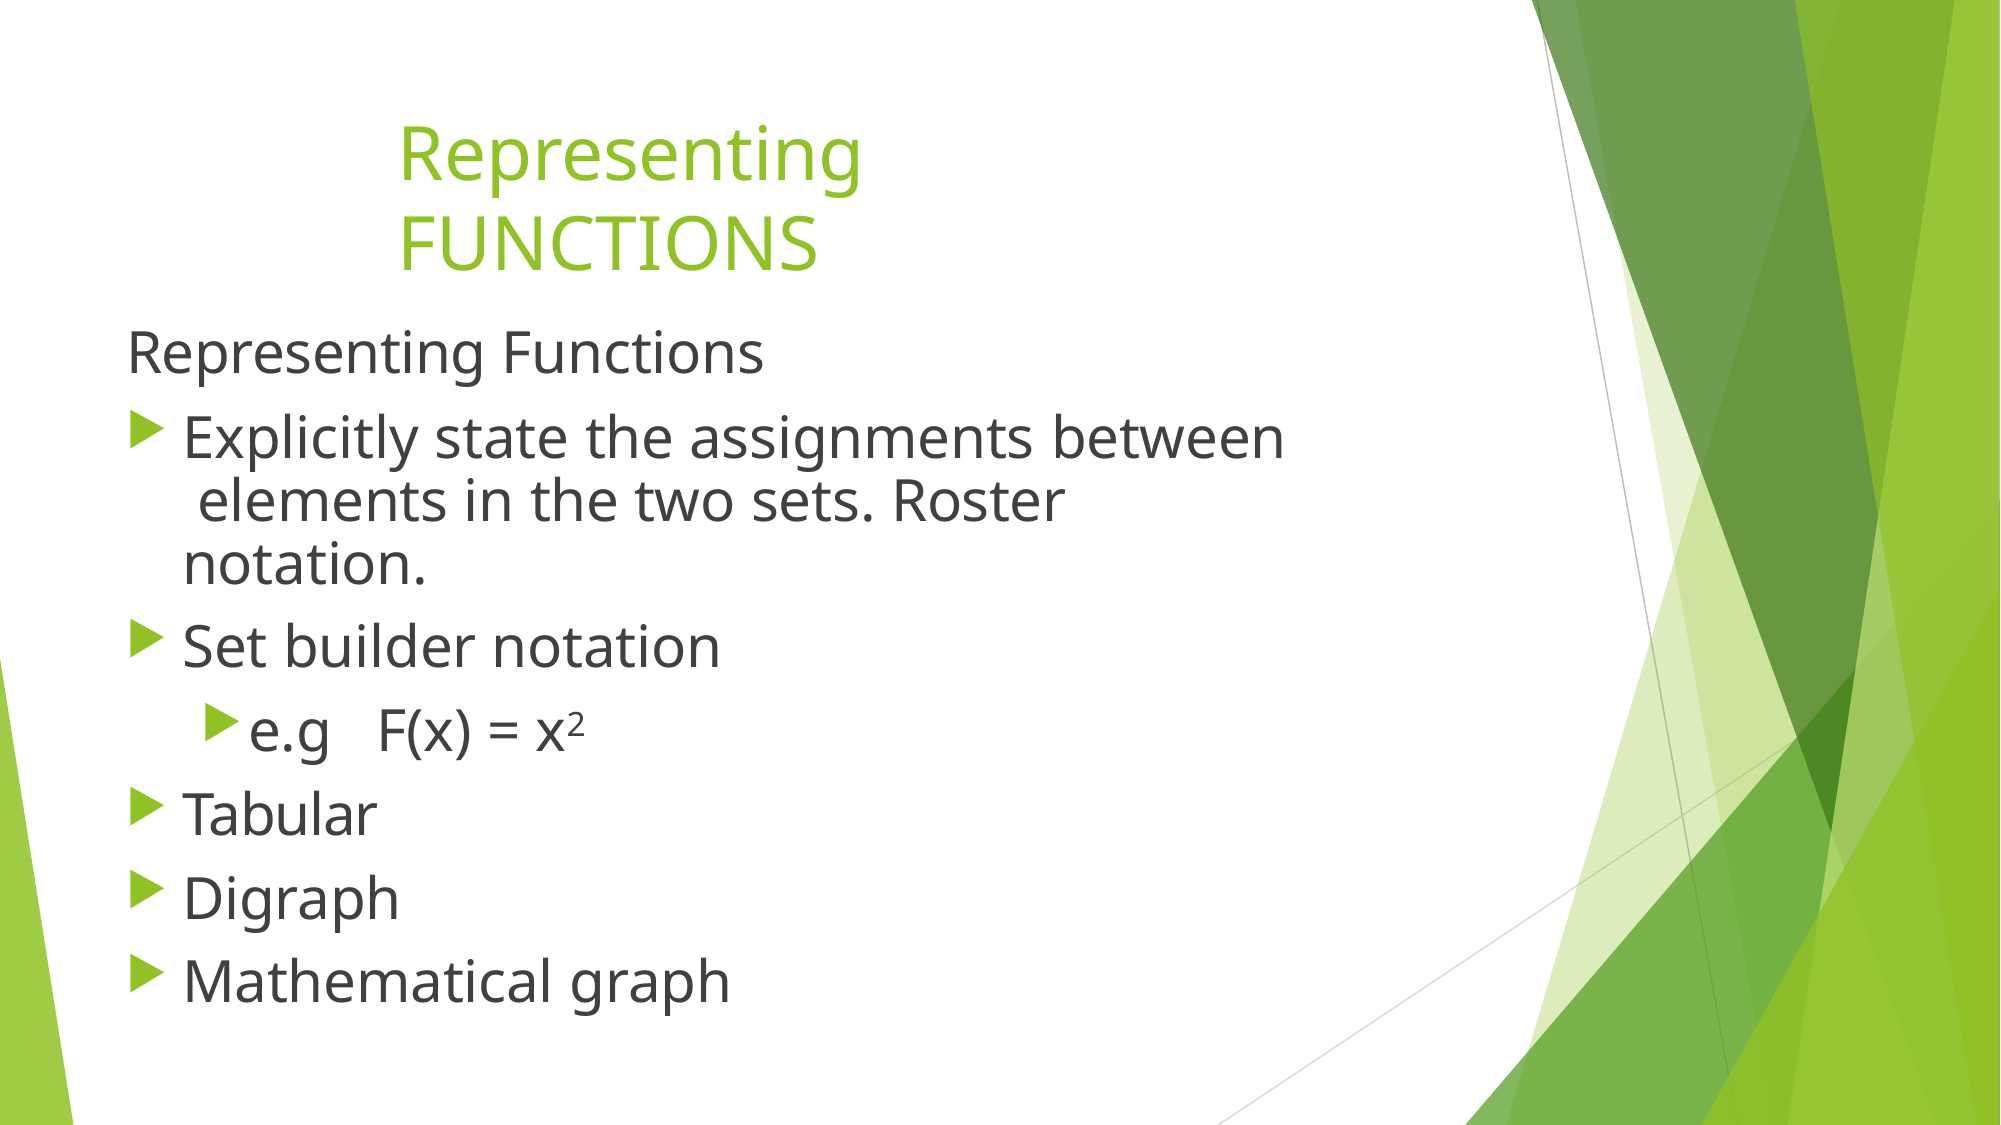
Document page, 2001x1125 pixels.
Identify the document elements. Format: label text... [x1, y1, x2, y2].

text_box Representing Functions Explicitly state the assignments between elements in the two sets. Roster notation. Set builder notation e.g F(x) = x2 Tabular Digraph Mathematical graph [119, 299, 1294, 1015]
title Representing FUNCTIONS [395, 103, 1238, 294]
